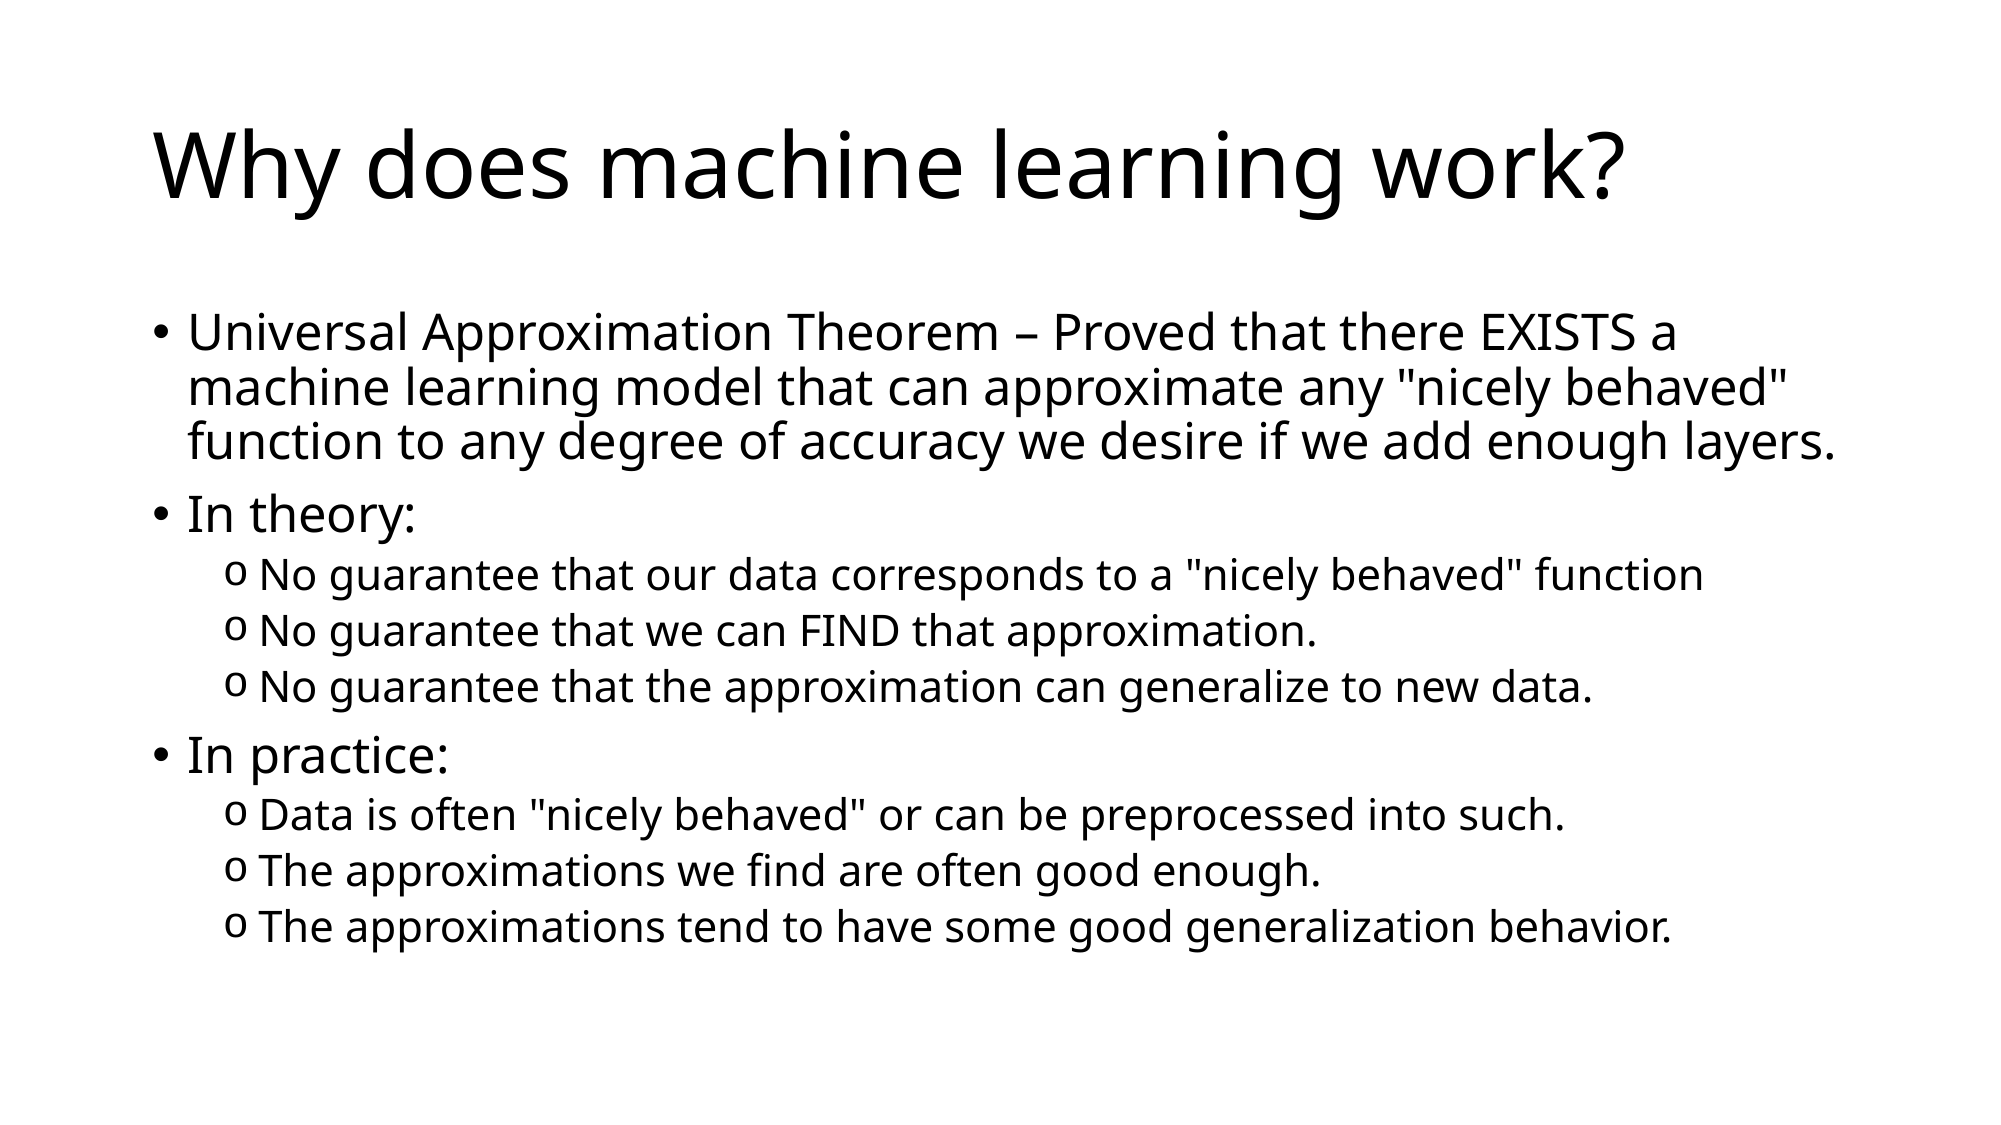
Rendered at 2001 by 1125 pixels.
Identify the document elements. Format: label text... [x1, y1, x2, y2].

title Why does machine learning work? [137, 59, 1863, 278]
list Universal Approximation Theorem – Proved that there EXISTS a machine learning model that can approximate any "nicely behaved" function to any degree of accuracy we desire if we add enough layers. In theory: No guarantee that our data corresponds to a "nicely behaved" function No guarantee that we can FIND that approximation. No guarantee that the approximation can generalize to new data. In practice: Data is often "nicely behaved" or can be preprocessed into such. The approximations we find are often good enough. The approximations tend to have some good generalization behavior. [137, 299, 1863, 1014]
